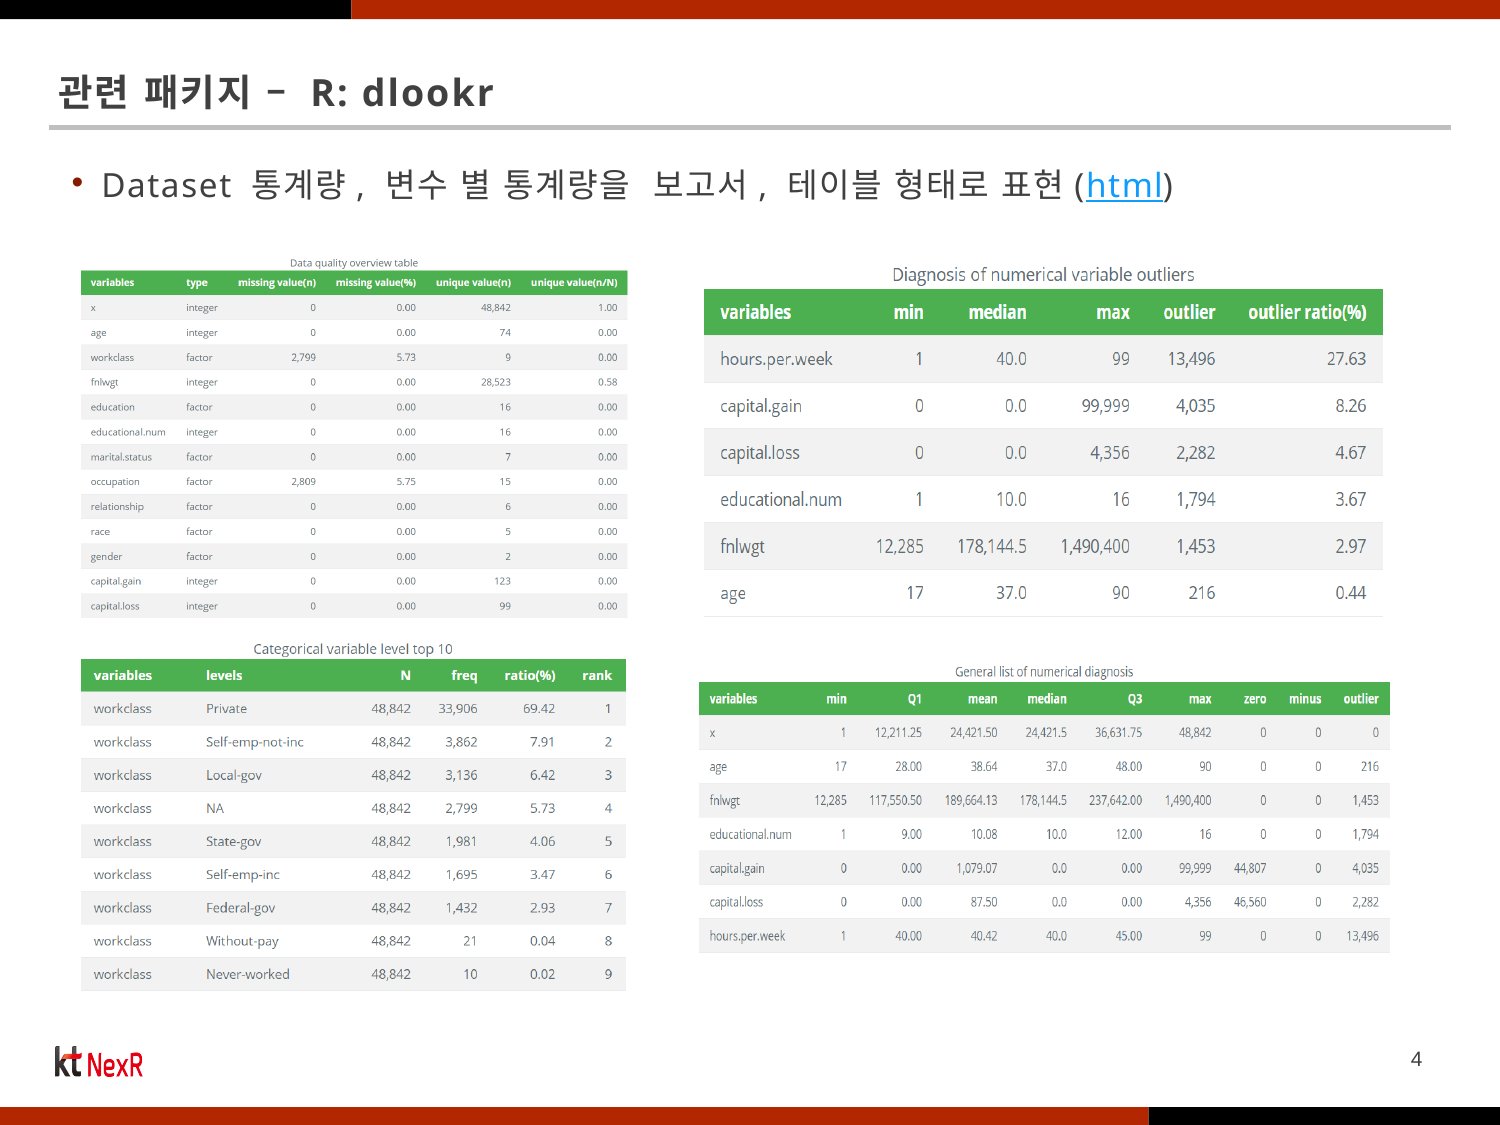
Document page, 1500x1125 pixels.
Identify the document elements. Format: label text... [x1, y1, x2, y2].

picture [74, 255, 637, 618]
list Dataset 통계량, 변수 별 통계량을 보고서, 테이블 형태로 표현(html) [48, 157, 1452, 416]
title 관련 패키지 – R: dlookr [43, 54, 1338, 135]
picture [55, 1046, 143, 1077]
picture [73, 629, 637, 992]
picture [698, 255, 1390, 618]
picture [698, 663, 1391, 958]
